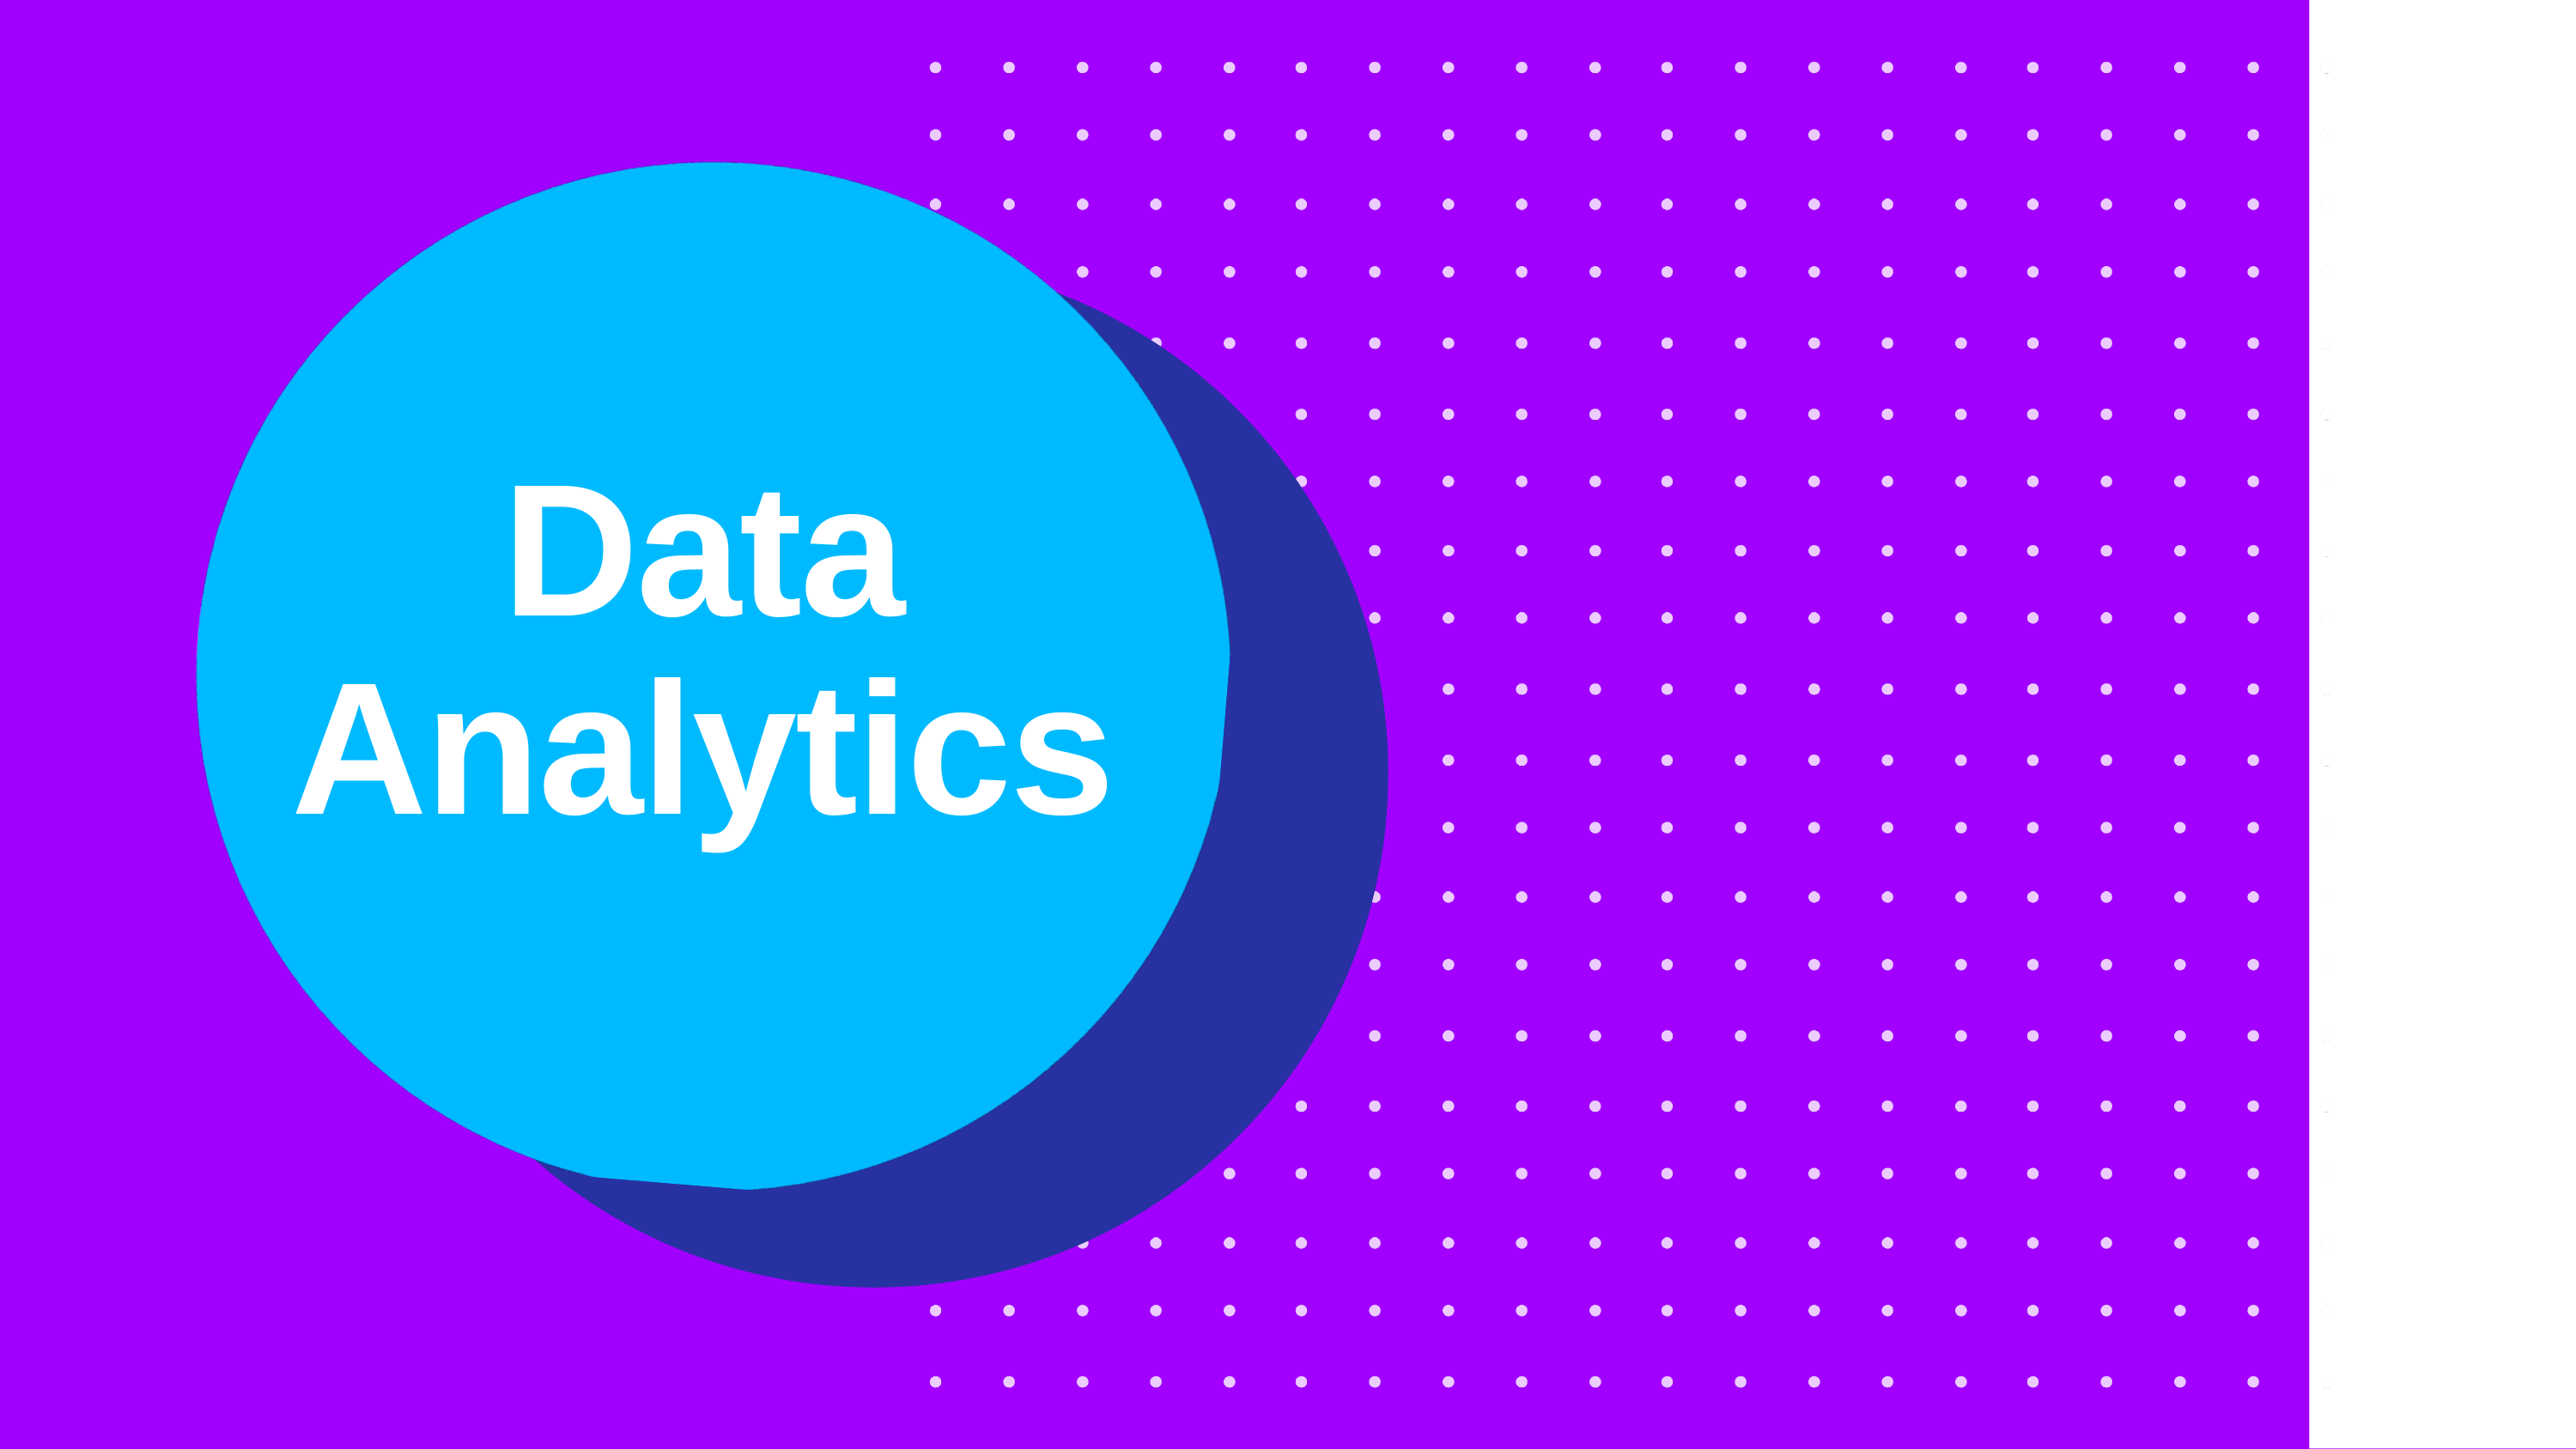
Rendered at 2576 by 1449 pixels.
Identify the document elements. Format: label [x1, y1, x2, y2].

text_box [155, 115, 1388, 1288]
text_box [921, 57, 2337, 1392]
text_box [2309, 0, 2576, 1449]
